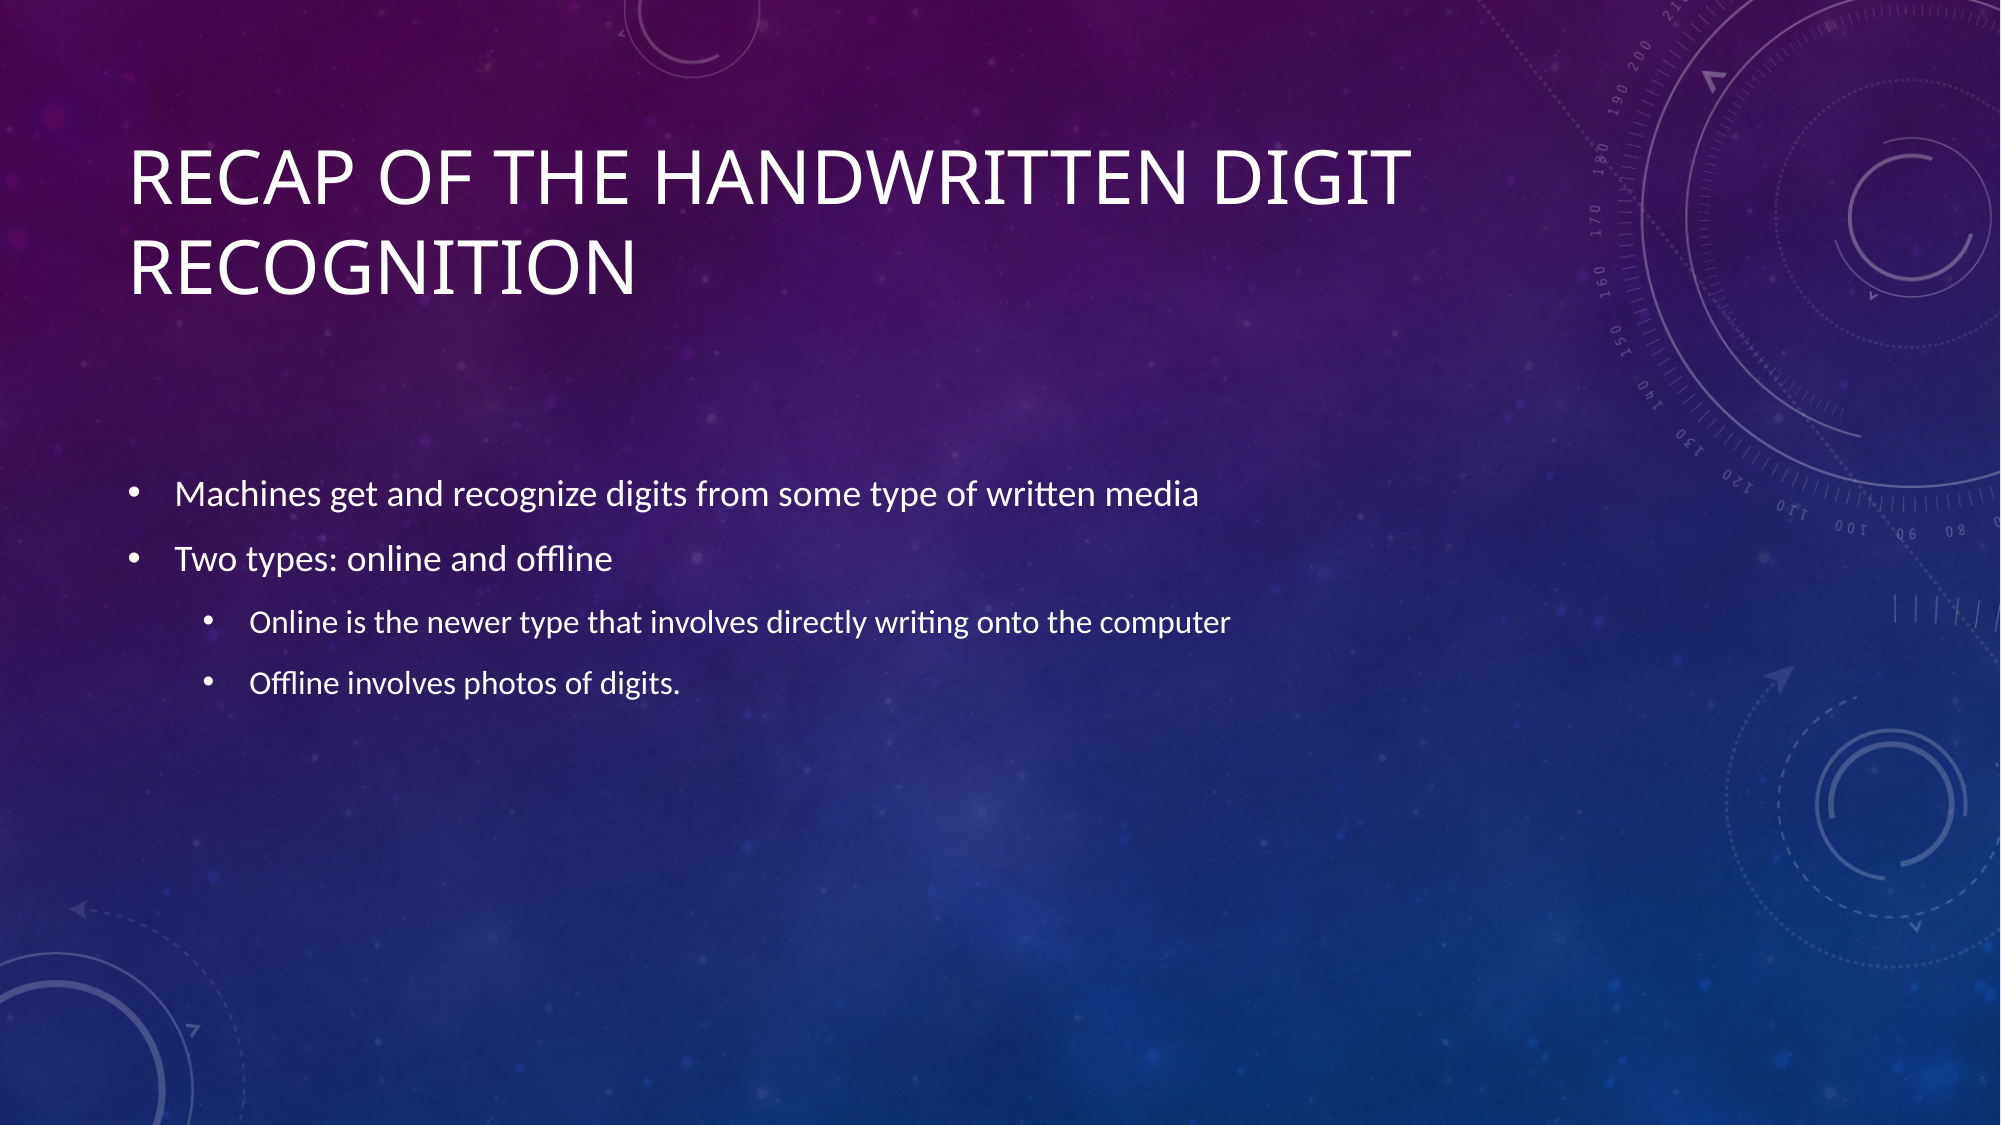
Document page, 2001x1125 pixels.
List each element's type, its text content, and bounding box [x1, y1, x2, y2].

list Machines get and recognize digits from some type of written media Two types: online and offline Online is the newer type that involves directly writing onto the computer Offline involves photos of digits. [112, 351, 1775, 950]
picture [0, 0, 2001, 1125]
title Recap of the handwritten digit recognition [112, 99, 1775, 339]
